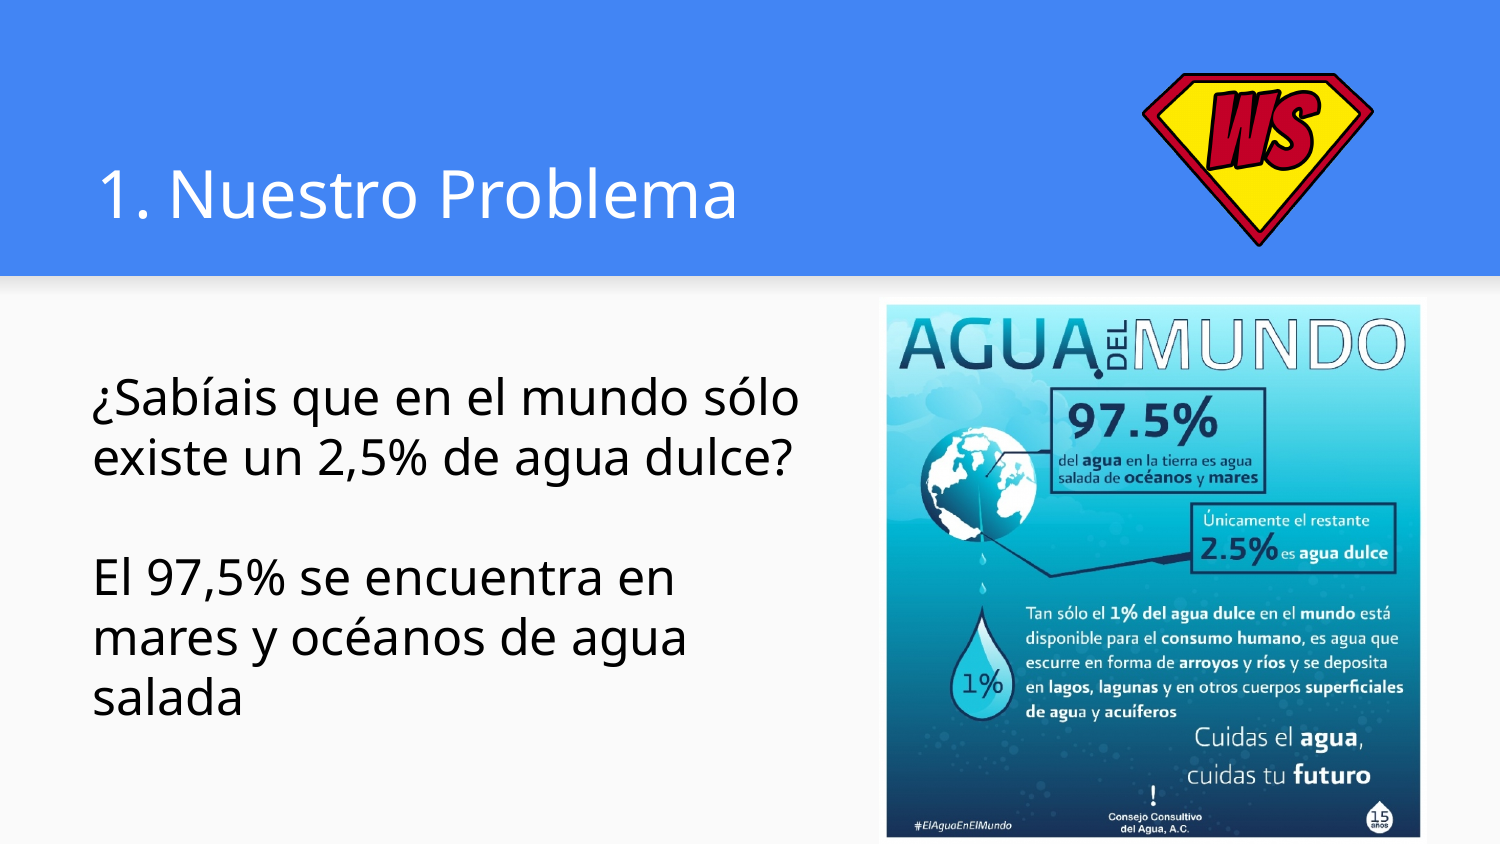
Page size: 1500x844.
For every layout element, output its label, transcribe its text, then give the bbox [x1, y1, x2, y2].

text_box ¿Sabíais que en el mundo sólo existe un 2,5% de agua dulce? El 97,5% se encuentra en mares y océanos de agua salada [77, 350, 817, 791]
title Nuestro Problema [77, 121, 1083, 248]
picture [1088, 69, 1427, 248]
picture [879, 296, 1427, 844]
